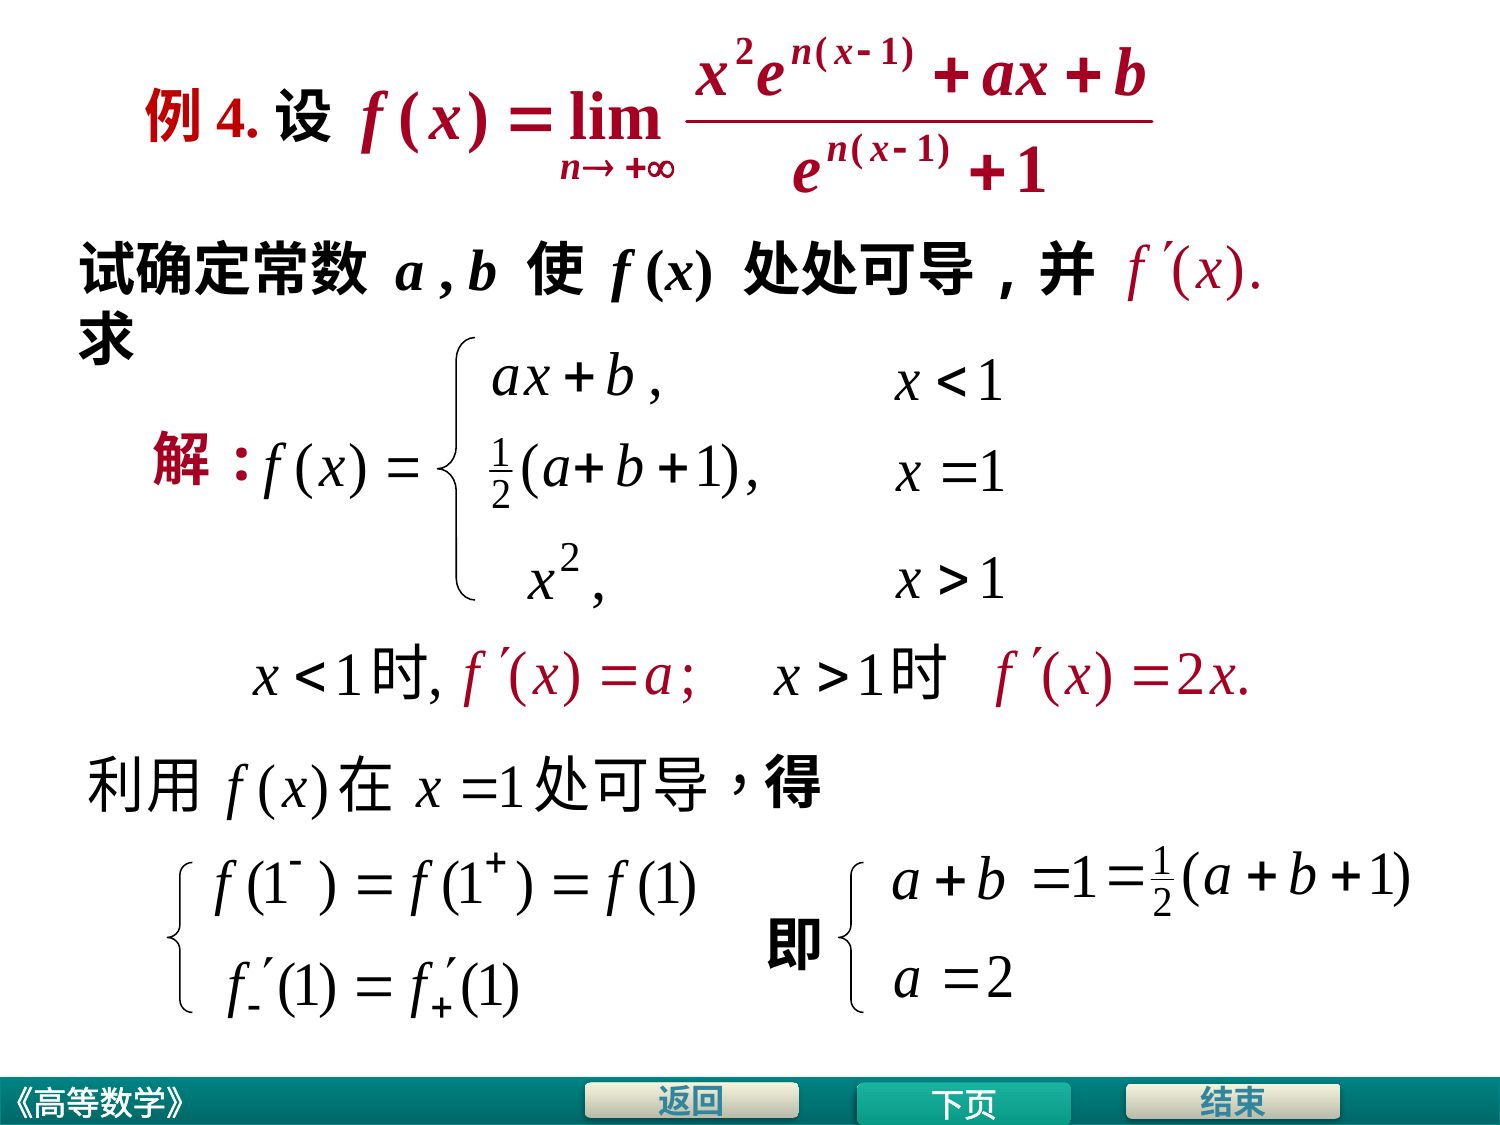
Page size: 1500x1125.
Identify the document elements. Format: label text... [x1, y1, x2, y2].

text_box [890, 443, 1006, 497]
text_box [167, 862, 193, 1013]
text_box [980, 643, 1251, 713]
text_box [199, 837, 701, 922]
text_box 试确定常数 a , b 使 f (x) 处处可导,并求 [62, 224, 1138, 380]
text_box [212, 951, 524, 1026]
title 例4.设 [88, 72, 331, 185]
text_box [337, 18, 1163, 205]
text_box 下页 [856, 1082, 1072, 1125]
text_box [1112, 237, 1263, 307]
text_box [890, 550, 1006, 604]
text_box 得 [749, 737, 913, 823]
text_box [487, 345, 666, 413]
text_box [485, 428, 763, 513]
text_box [87, 749, 749, 826]
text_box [890, 949, 1018, 1003]
text_box 即 [750, 900, 839, 985]
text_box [522, 533, 609, 617]
text_box [437, 337, 475, 601]
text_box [448, 643, 697, 713]
text_box 解: [137, 414, 275, 500]
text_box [247, 639, 446, 713]
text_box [768, 639, 972, 713]
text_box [1024, 849, 1093, 901]
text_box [1099, 837, 1415, 922]
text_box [887, 849, 1010, 905]
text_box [888, 353, 1005, 406]
text_box [838, 862, 864, 1013]
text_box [248, 437, 418, 505]
